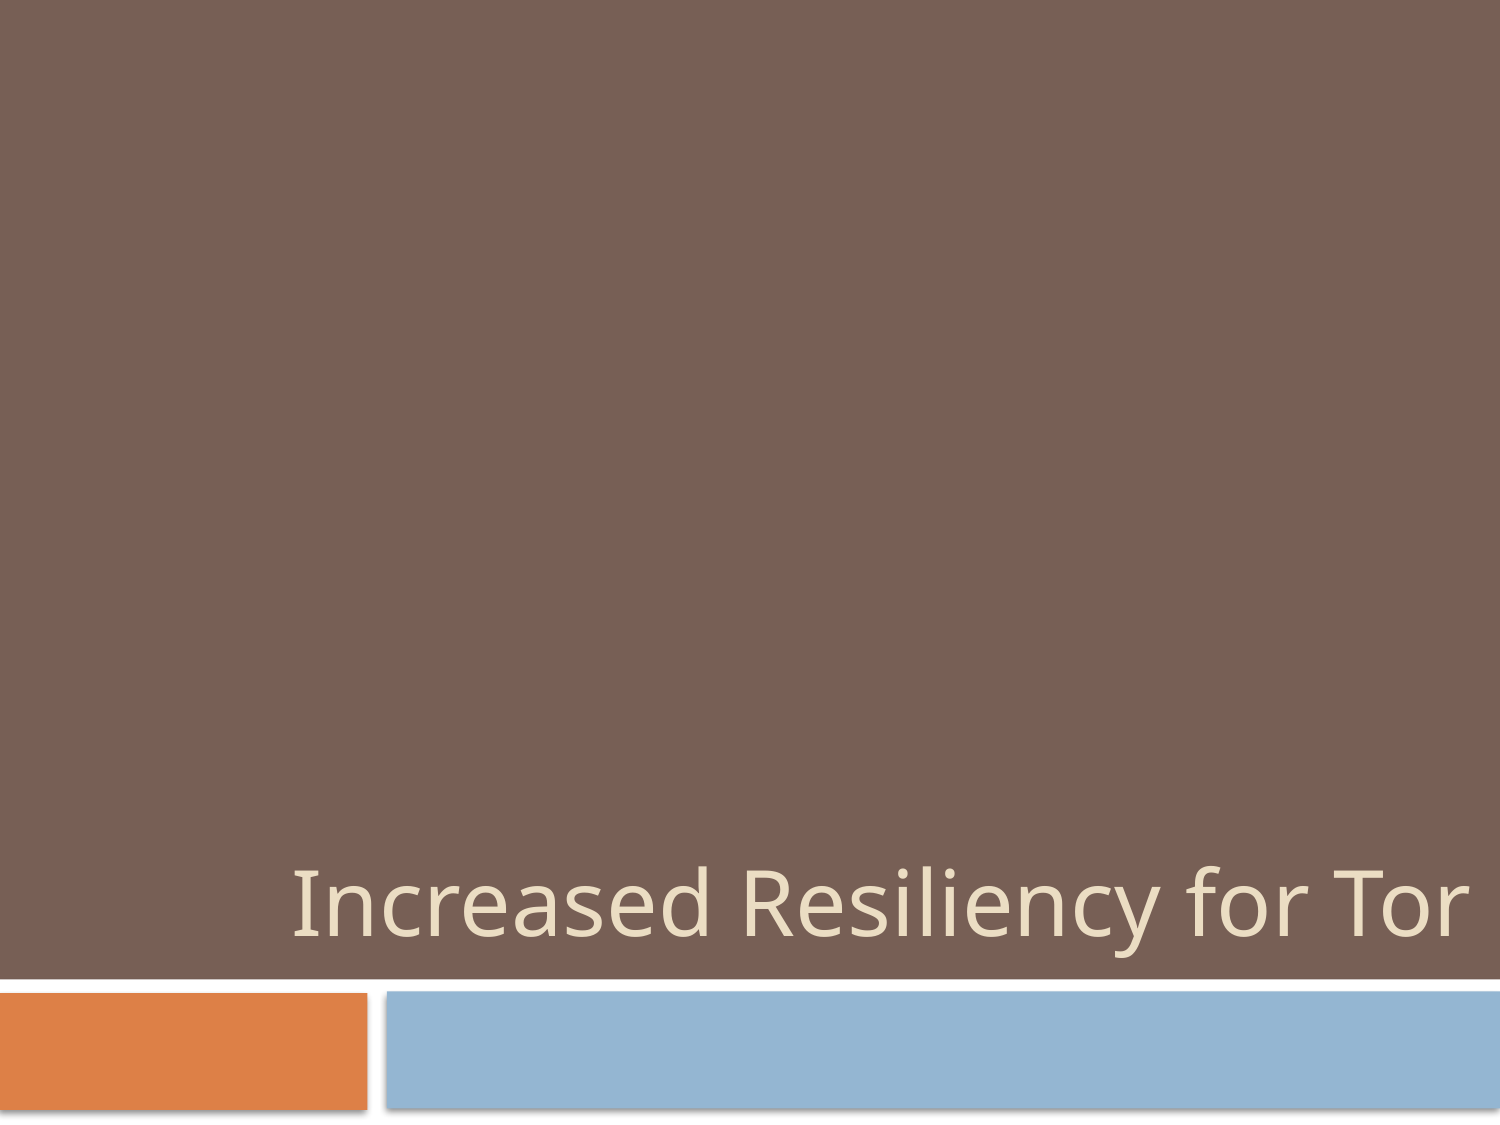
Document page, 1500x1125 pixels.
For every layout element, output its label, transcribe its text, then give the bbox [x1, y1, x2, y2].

title Increased Resiliency for Tor [15, 662, 1488, 963]
